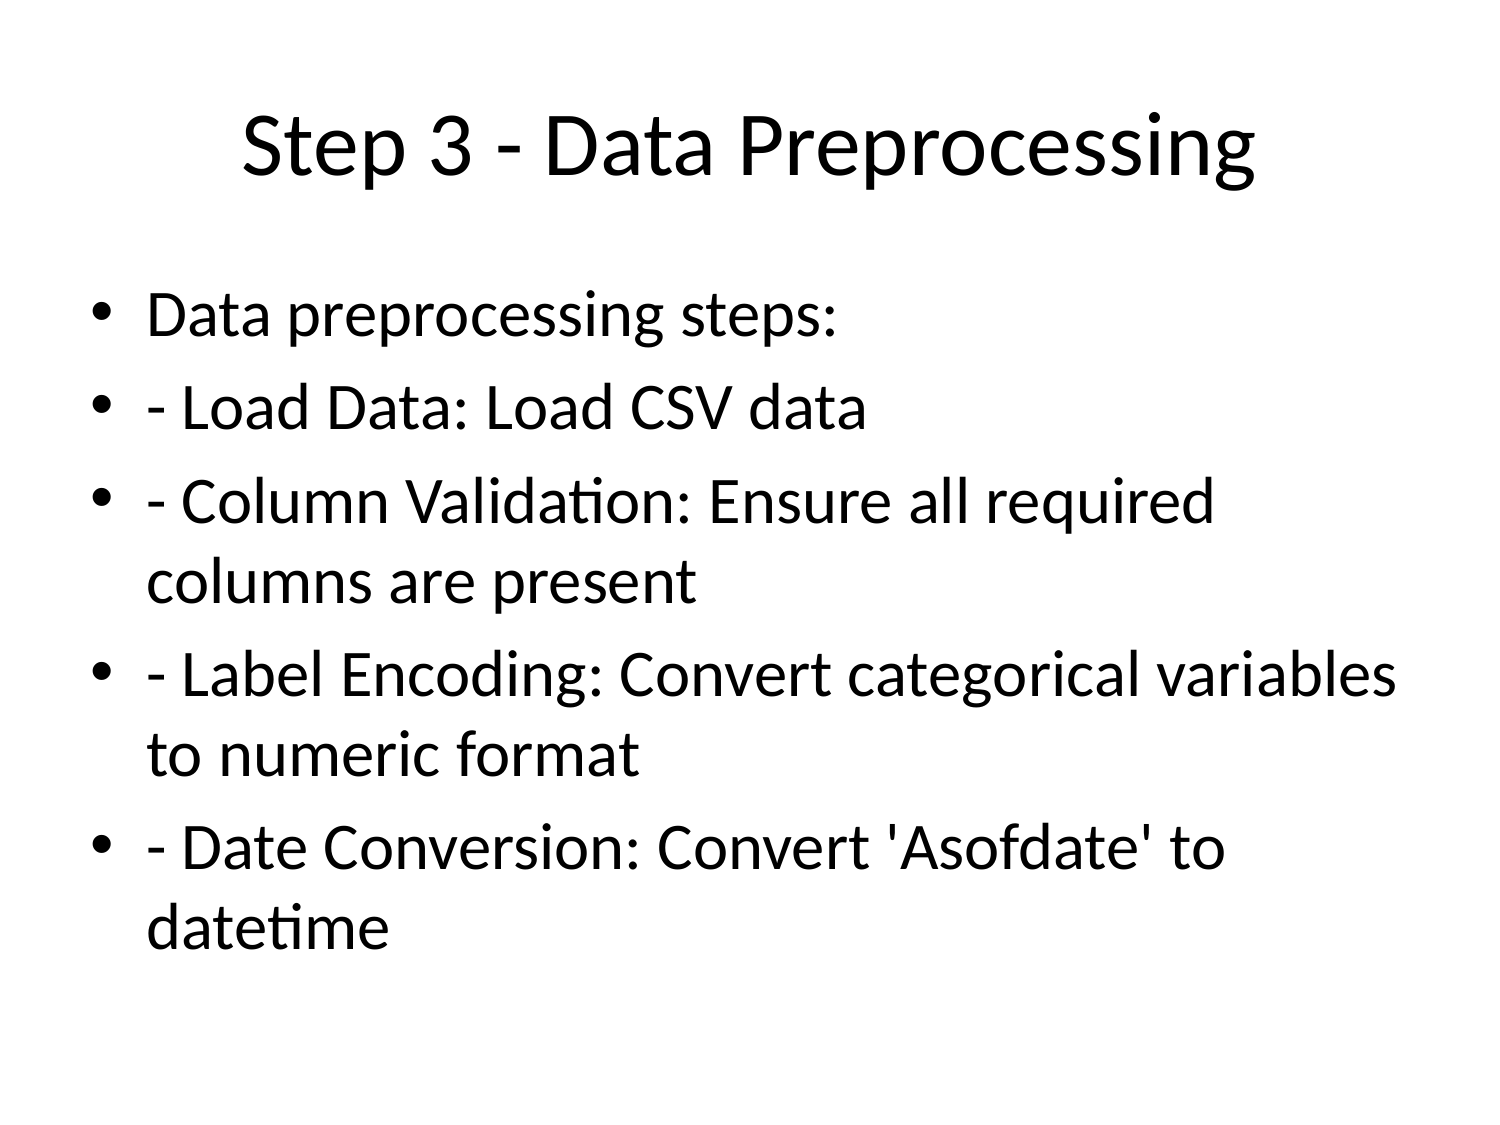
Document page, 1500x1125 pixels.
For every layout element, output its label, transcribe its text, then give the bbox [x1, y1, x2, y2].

title Step 3 - Data Preprocessing [75, 45, 1425, 233]
list Data preprocessing steps: - Load Data: Load CSV data - Column Validation: Ensure all required columns are present - Label Encoding: Convert categorical variables to numeric format - Date Conversion: Convert 'Asofdate' to datetime [75, 262, 1425, 1005]
